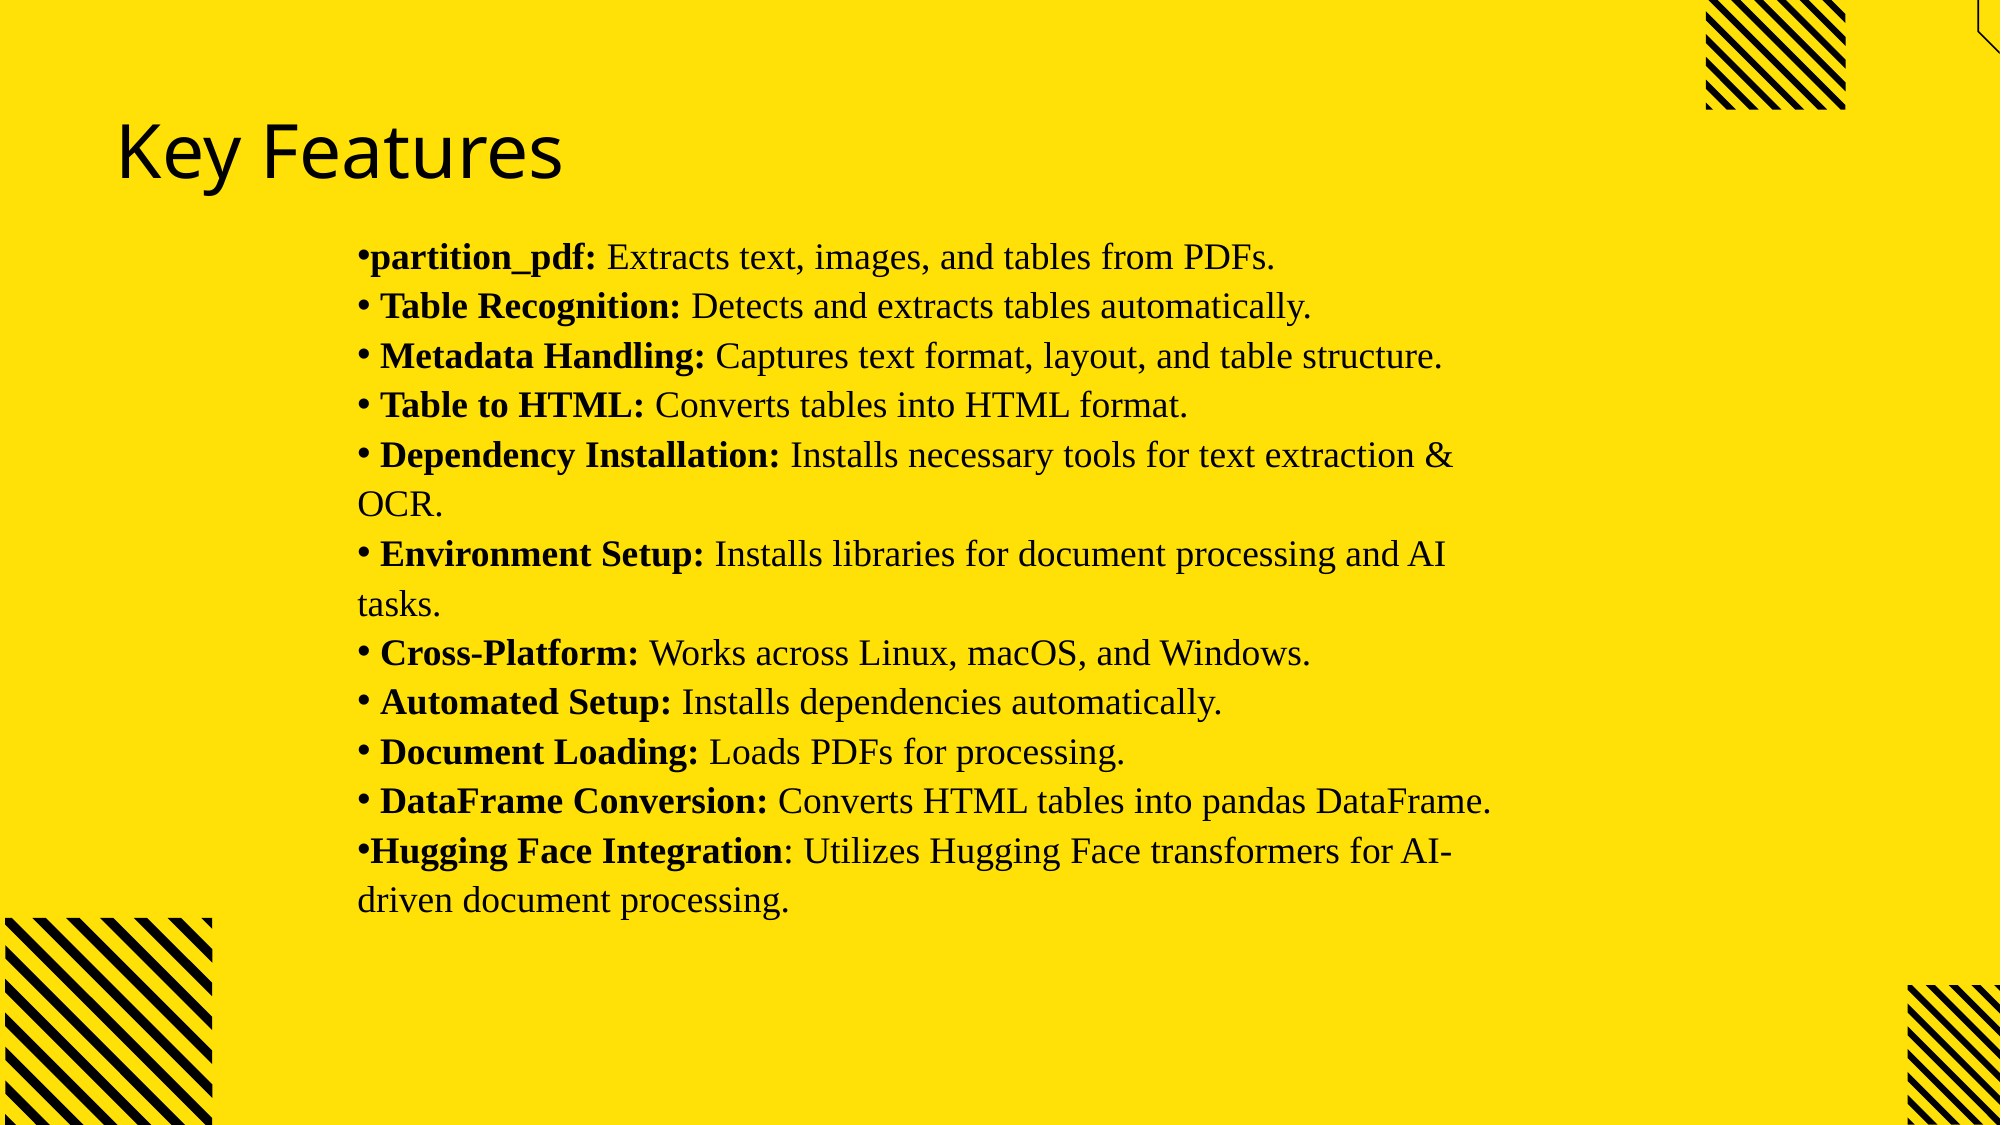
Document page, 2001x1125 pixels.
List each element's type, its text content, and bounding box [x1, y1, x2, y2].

text_box partition_pdf: Extracts text, images, and tables from PDFs. Table Recognition: Detects and extracts tables automatically. Metadata Handling: Captures text format, layout, and table structure. Table to HTML: Converts tables into HTML format. Dependency Installation: Installs necessary tools for text extraction & OCR. Environment Setup: Installs libraries for document processing and AI tasks. Cross-Platform: Works across Linux, macOS, and Windows. Automated Setup: Installs dependencies automatically. Document Loading: Loads PDFs for processing. DataFrame Conversion: Converts HTML tables into pandas DataFrame. Hugging Face Integration: Utilizes Hugging Face transformers for AI- driven document processing. [342, 220, 1555, 928]
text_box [1705, 0, 1846, 110]
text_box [5, 917, 213, 1125]
text_box Key Features [101, 78, 724, 201]
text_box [1907, 985, 2000, 1125]
text_box [1977, 0, 2000, 55]
